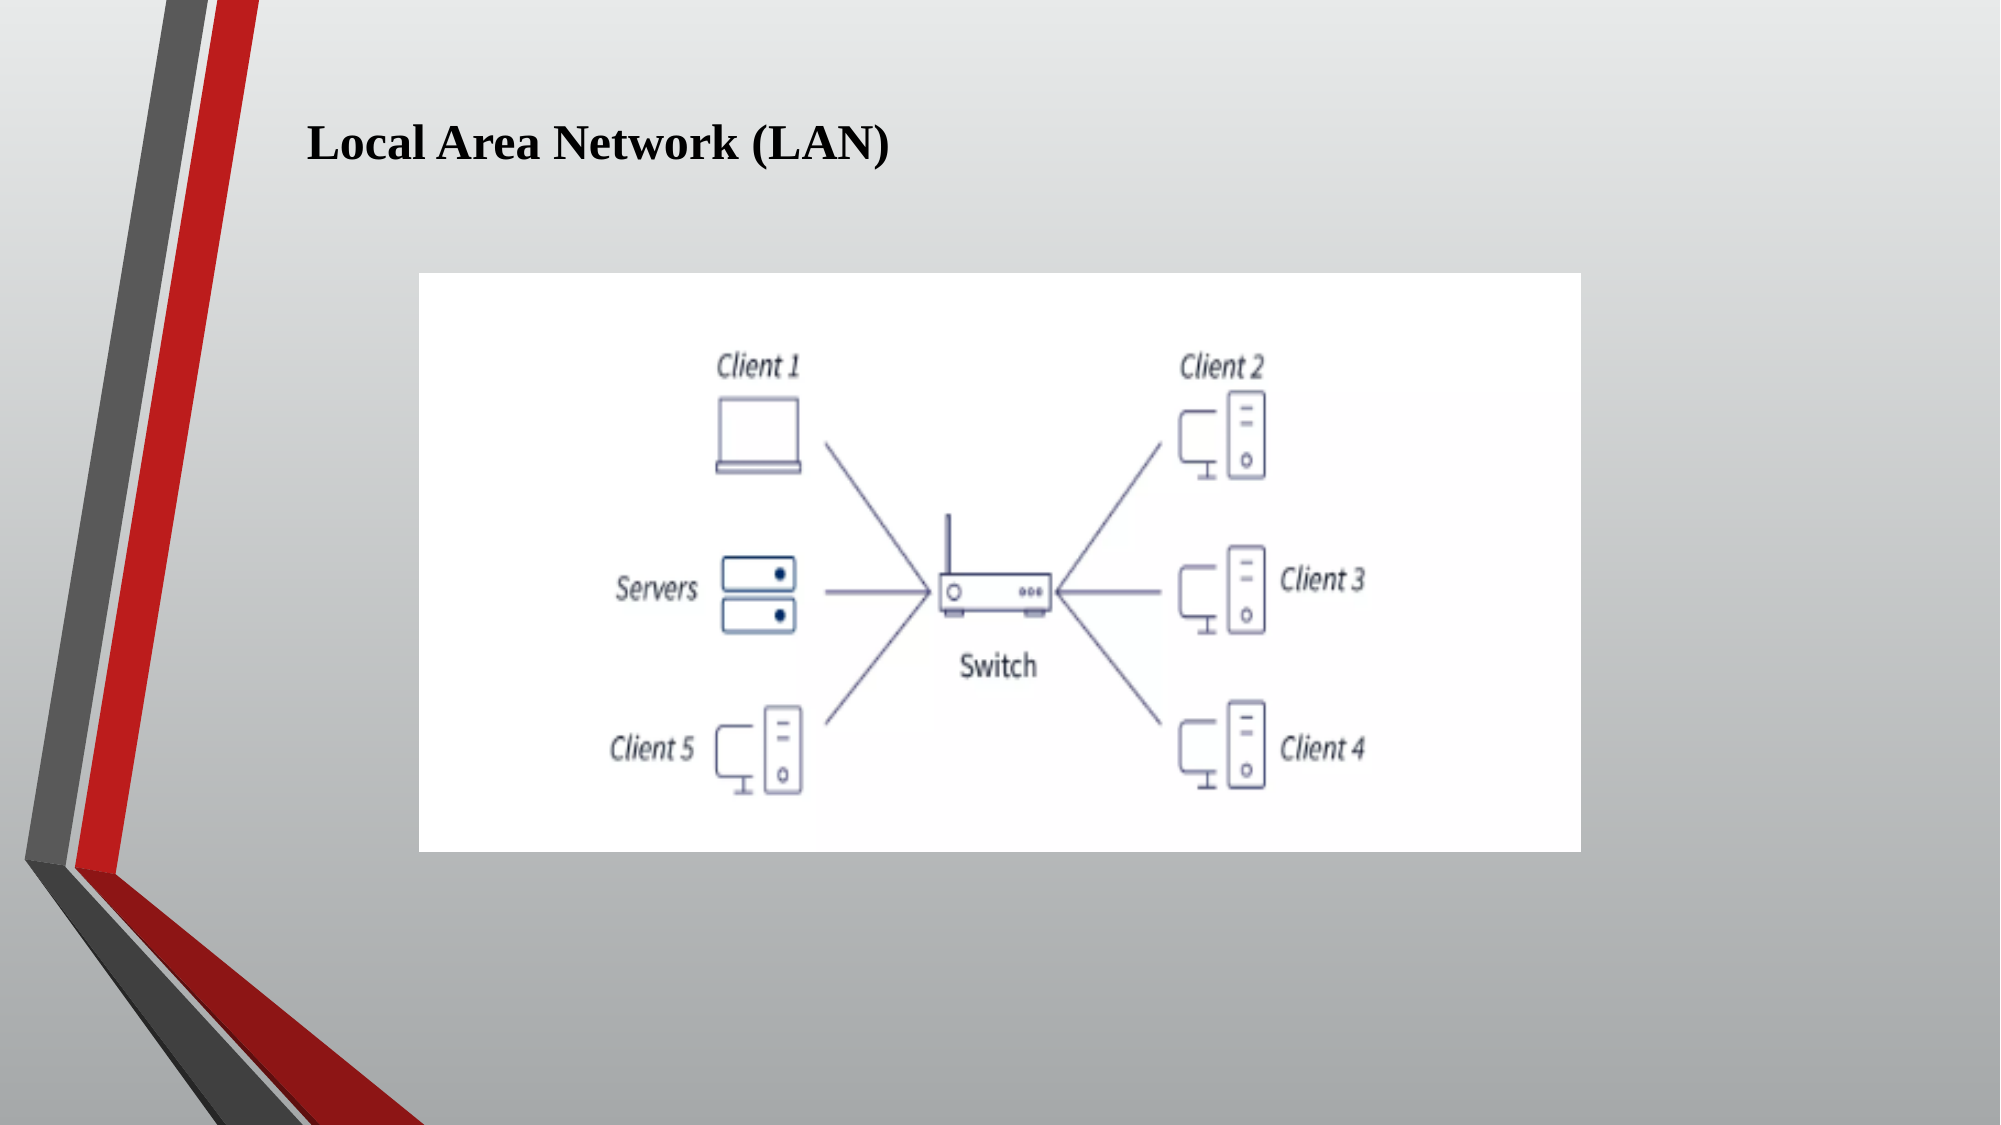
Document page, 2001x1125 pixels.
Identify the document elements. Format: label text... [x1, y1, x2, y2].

picture [418, 272, 1581, 853]
text_box Local Area Network (LAN) [291, 82, 1319, 205]
